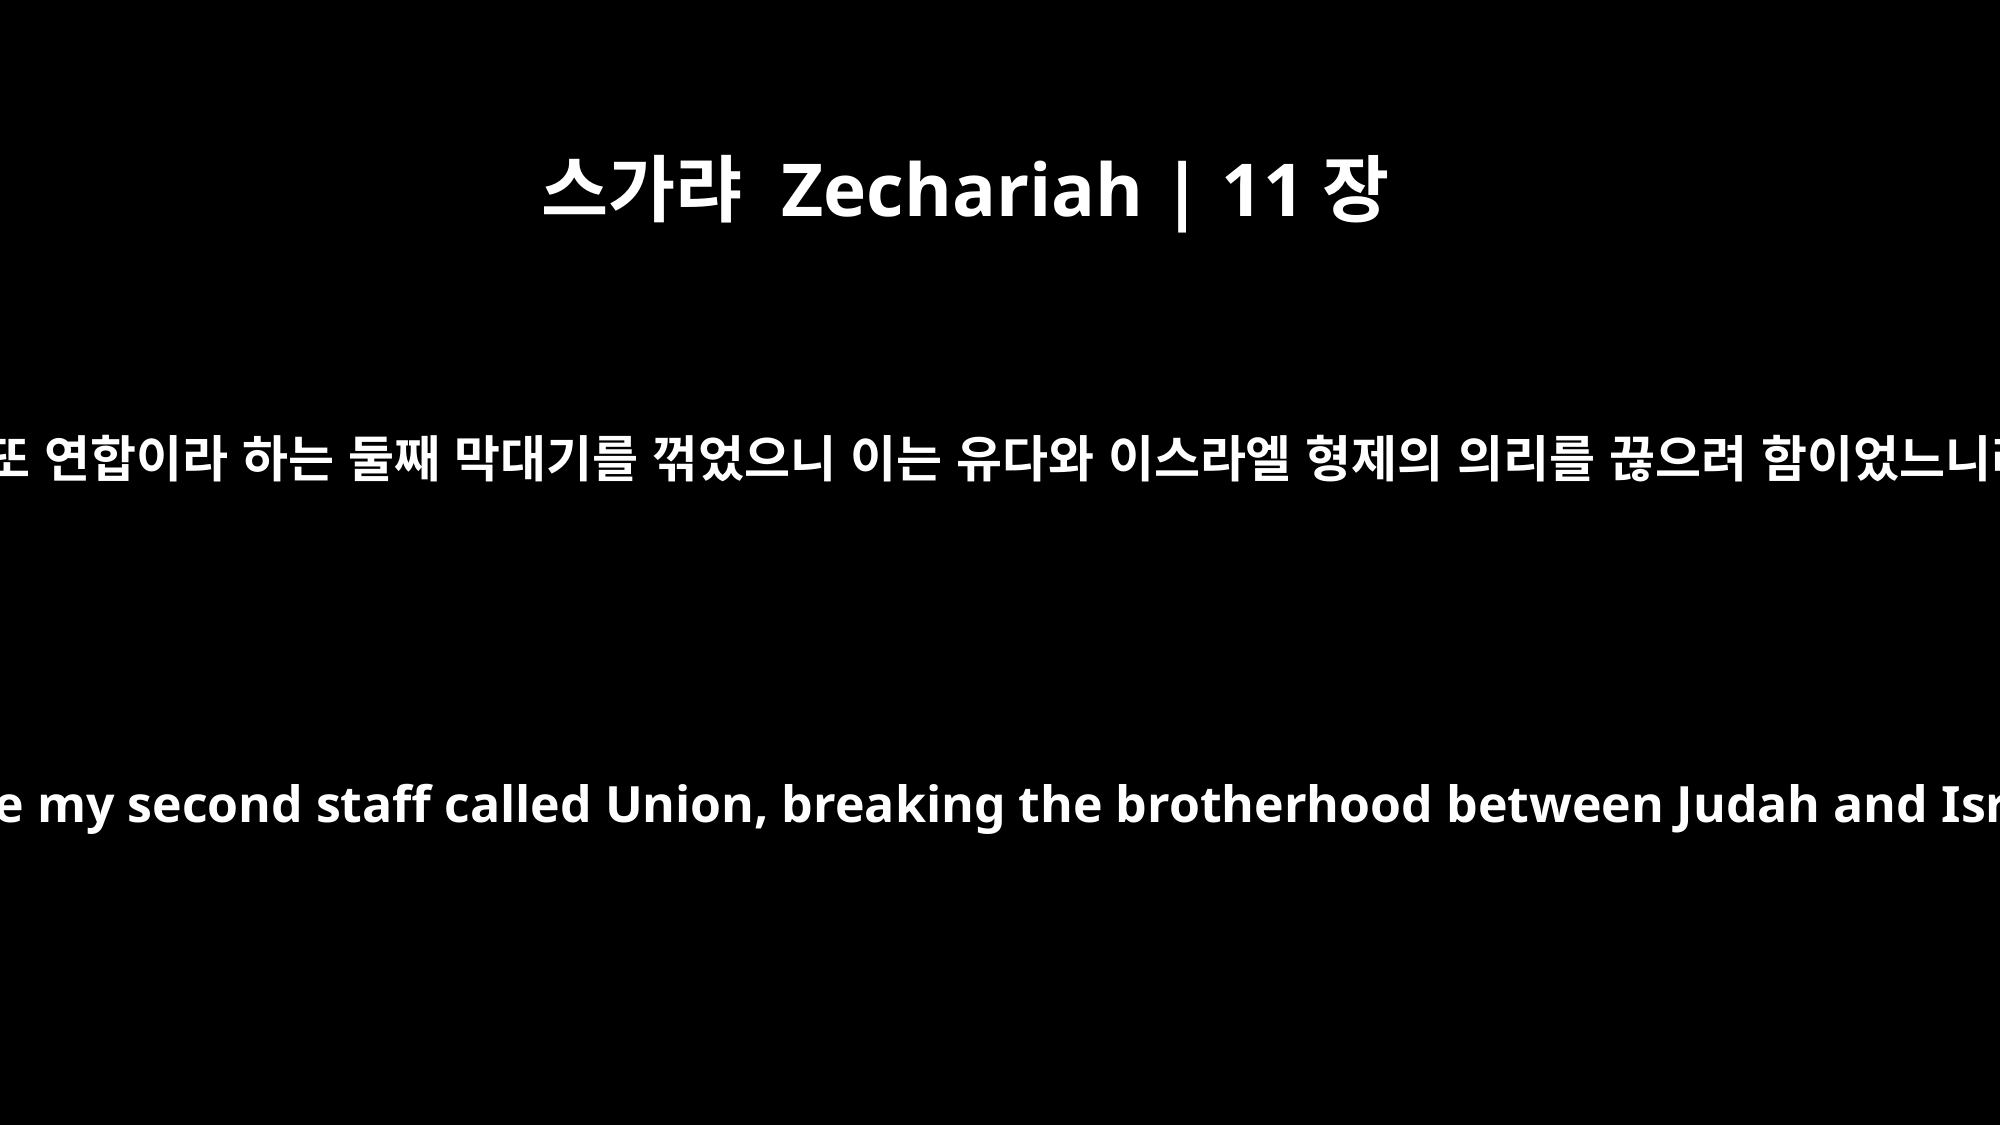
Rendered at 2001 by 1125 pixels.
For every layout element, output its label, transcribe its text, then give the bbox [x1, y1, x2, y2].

text_box 스가랴 Zechariah | 11장 [526, 136, 1406, 239]
text_box 14 내가 또 연합이라 하는 둘째 막대기를 꺾었으니 이는 유다와 이스라엘 형제의 의리를 끊으려 함이었느니라 [0, 359, 2000, 495]
text_box Then I broke my second staff called Union, breaking the brotherhood between Judah and Israel. [0, 764, 2000, 840]
